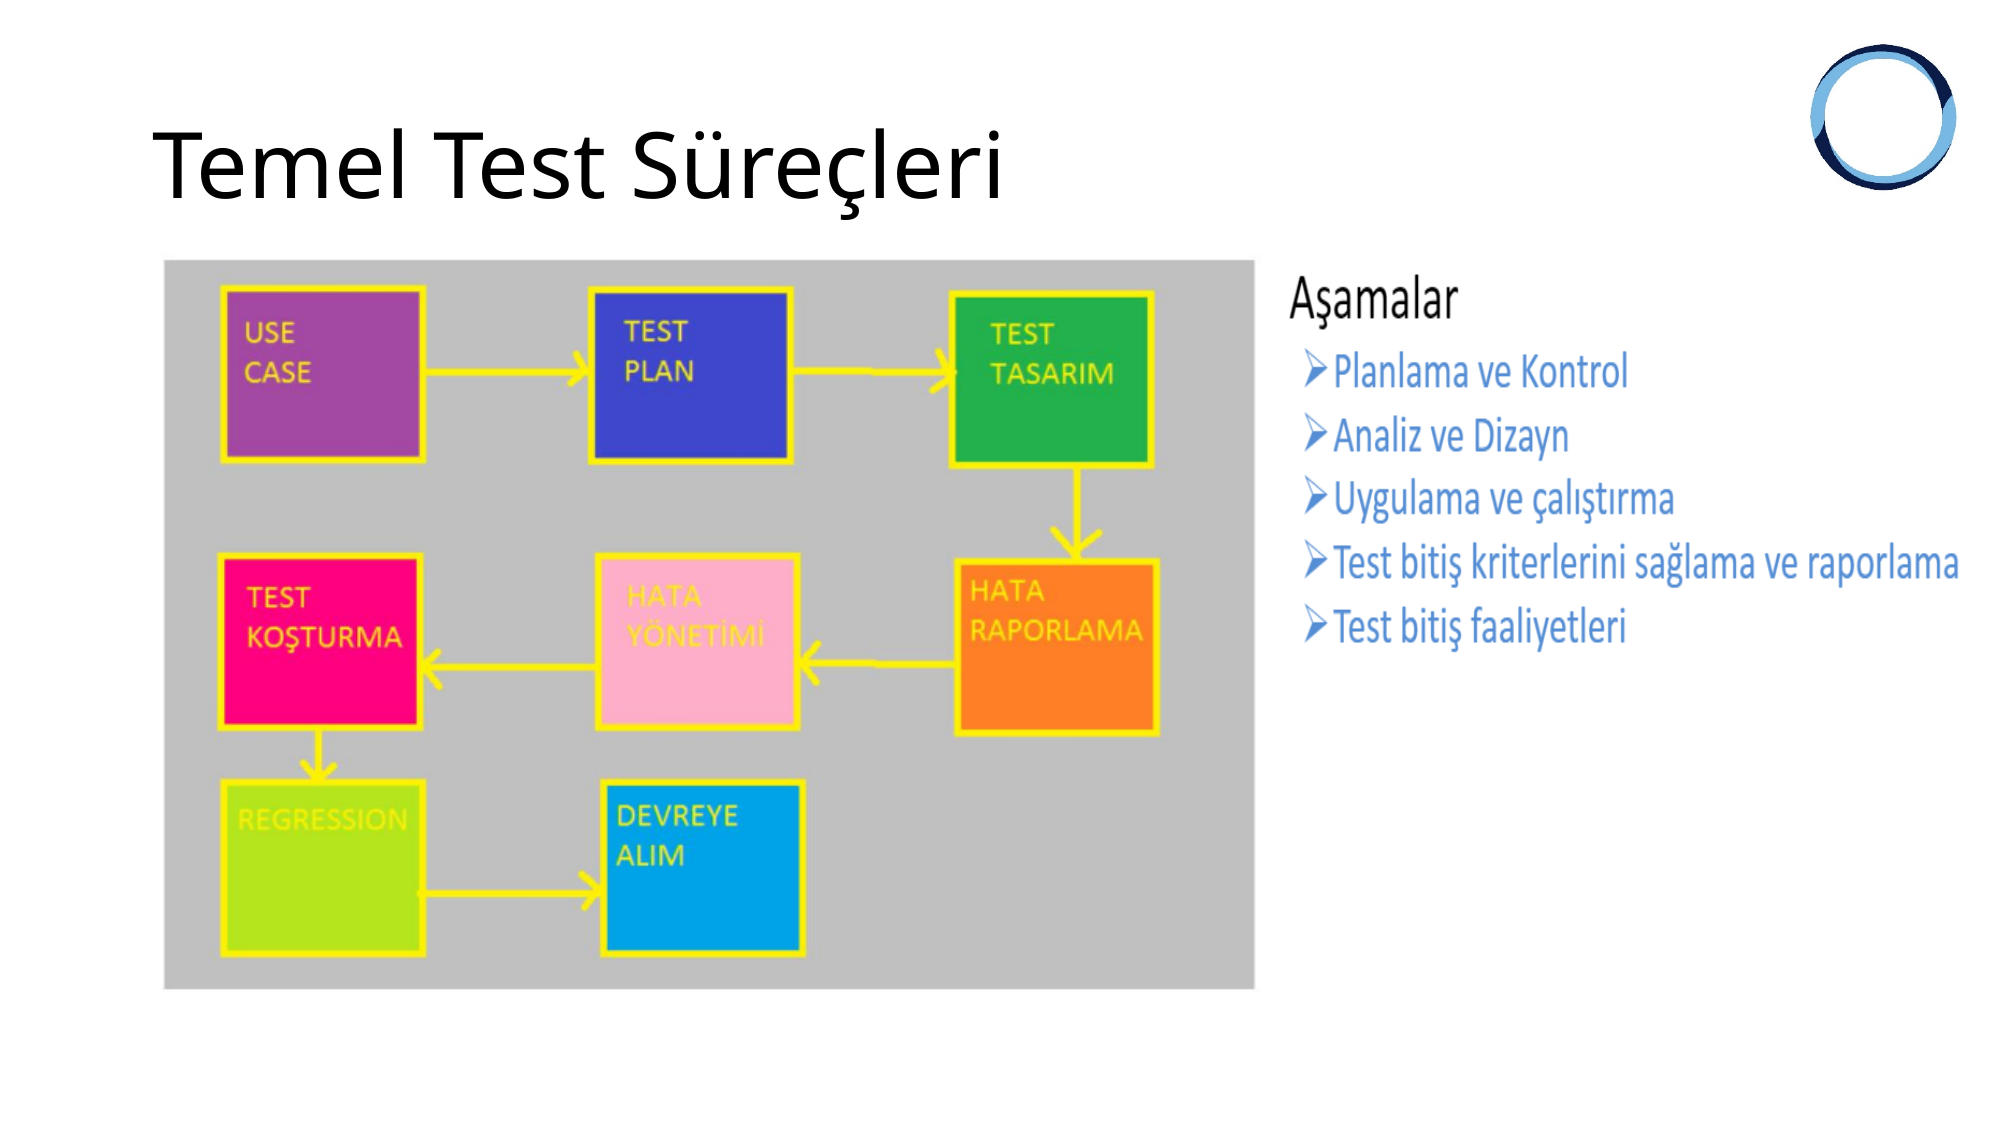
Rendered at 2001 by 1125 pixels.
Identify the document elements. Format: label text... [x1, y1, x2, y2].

picture [1286, 256, 1980, 682]
picture [151, 240, 1273, 1002]
title Temel Test Süreçleri [137, 59, 1863, 278]
picture [1799, 33, 1967, 201]
